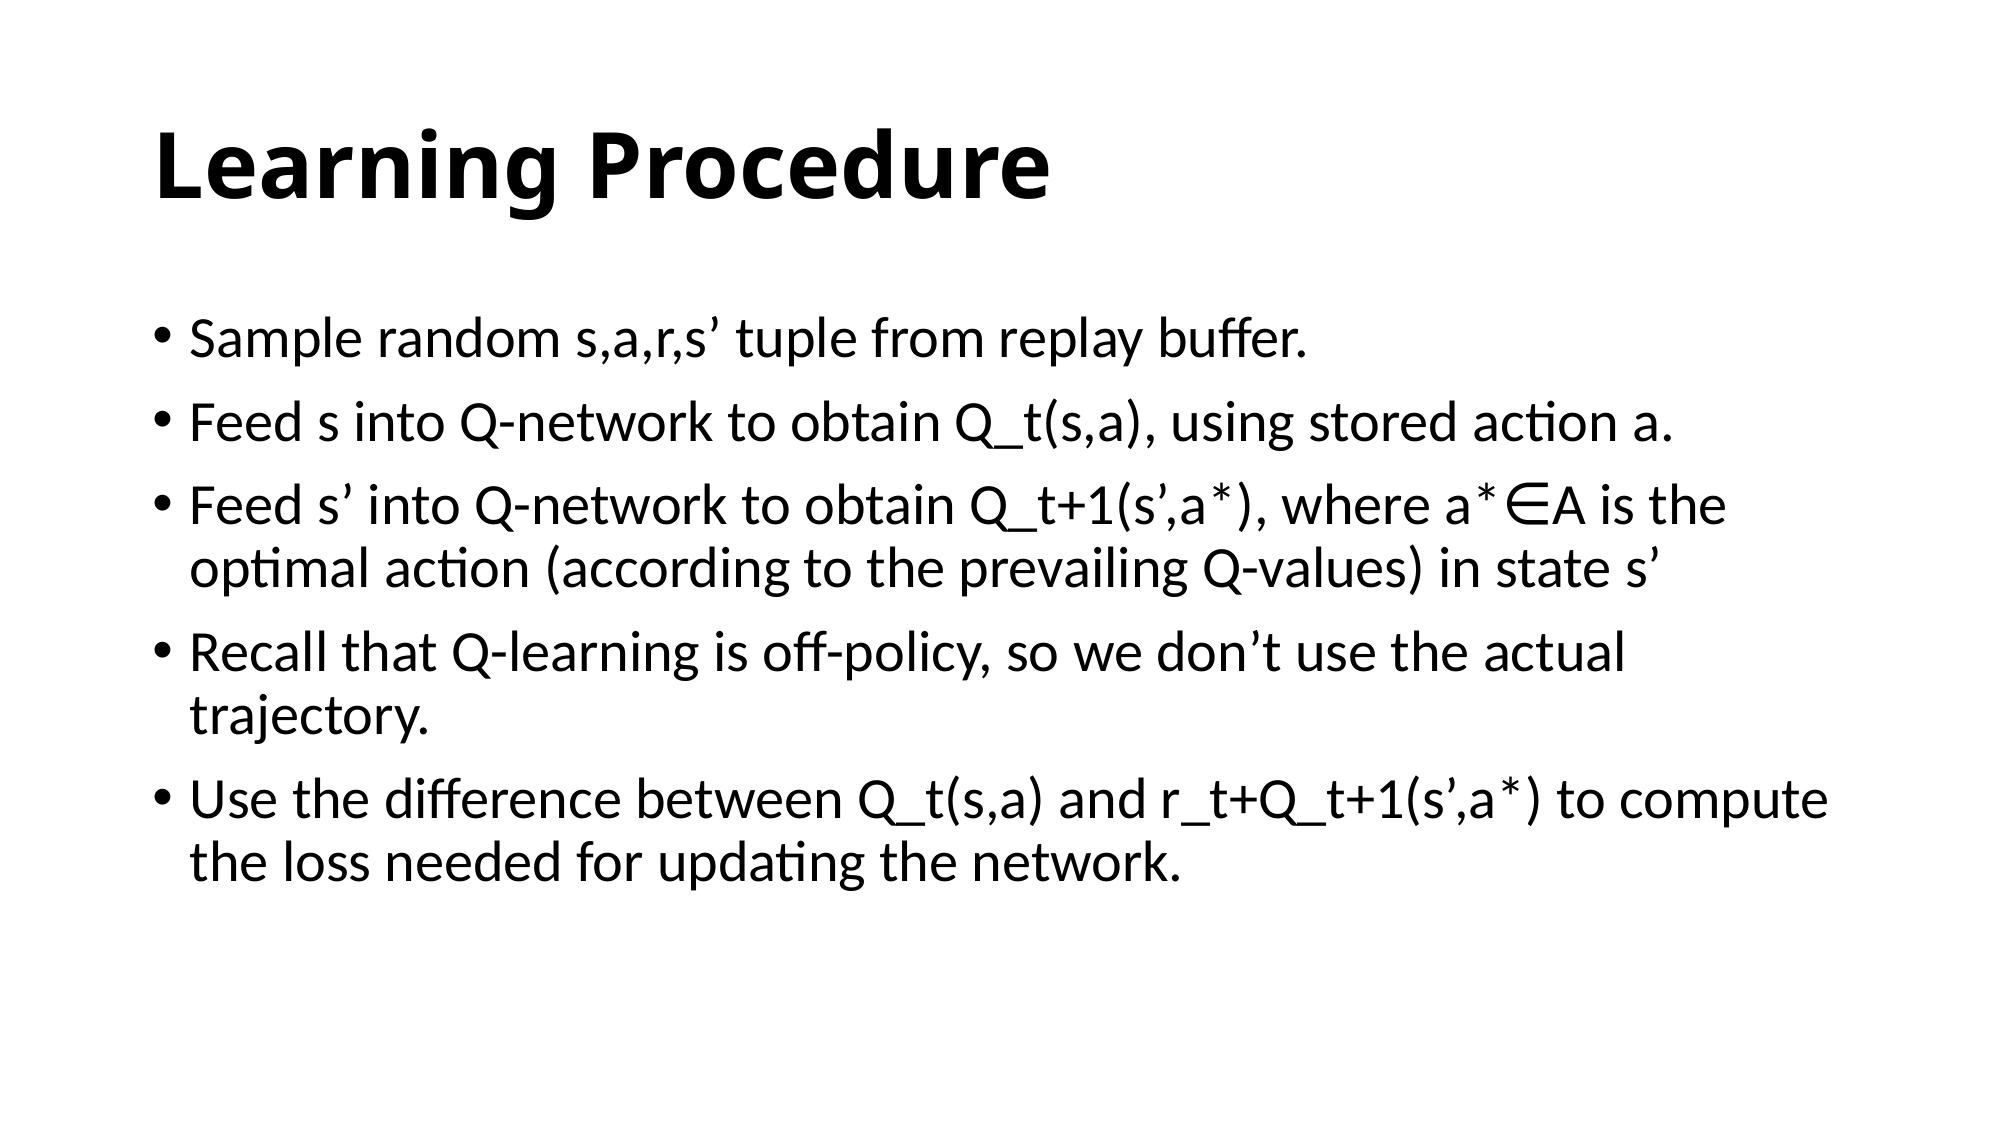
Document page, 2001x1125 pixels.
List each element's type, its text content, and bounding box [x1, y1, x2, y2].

title Learning Procedure [137, 59, 1863, 278]
list Sample random s,a,r,s’ tuple from replay buffer. Feed s into Q-network to obtain Q_t(s,a), using stored action a. Feed s’ into Q-network to obtain Q_t+1(s’,a*), where a*∈A is the optimal action (according to the prevailing Q-values) in state s’ Recall that Q-learning is off-policy, so we don’t use the actual trajectory. Use the difference between Q_t(s,a) and r_t+Q_t+1(s’,a*) to compute the loss needed for updating the network. [137, 299, 1863, 1014]
